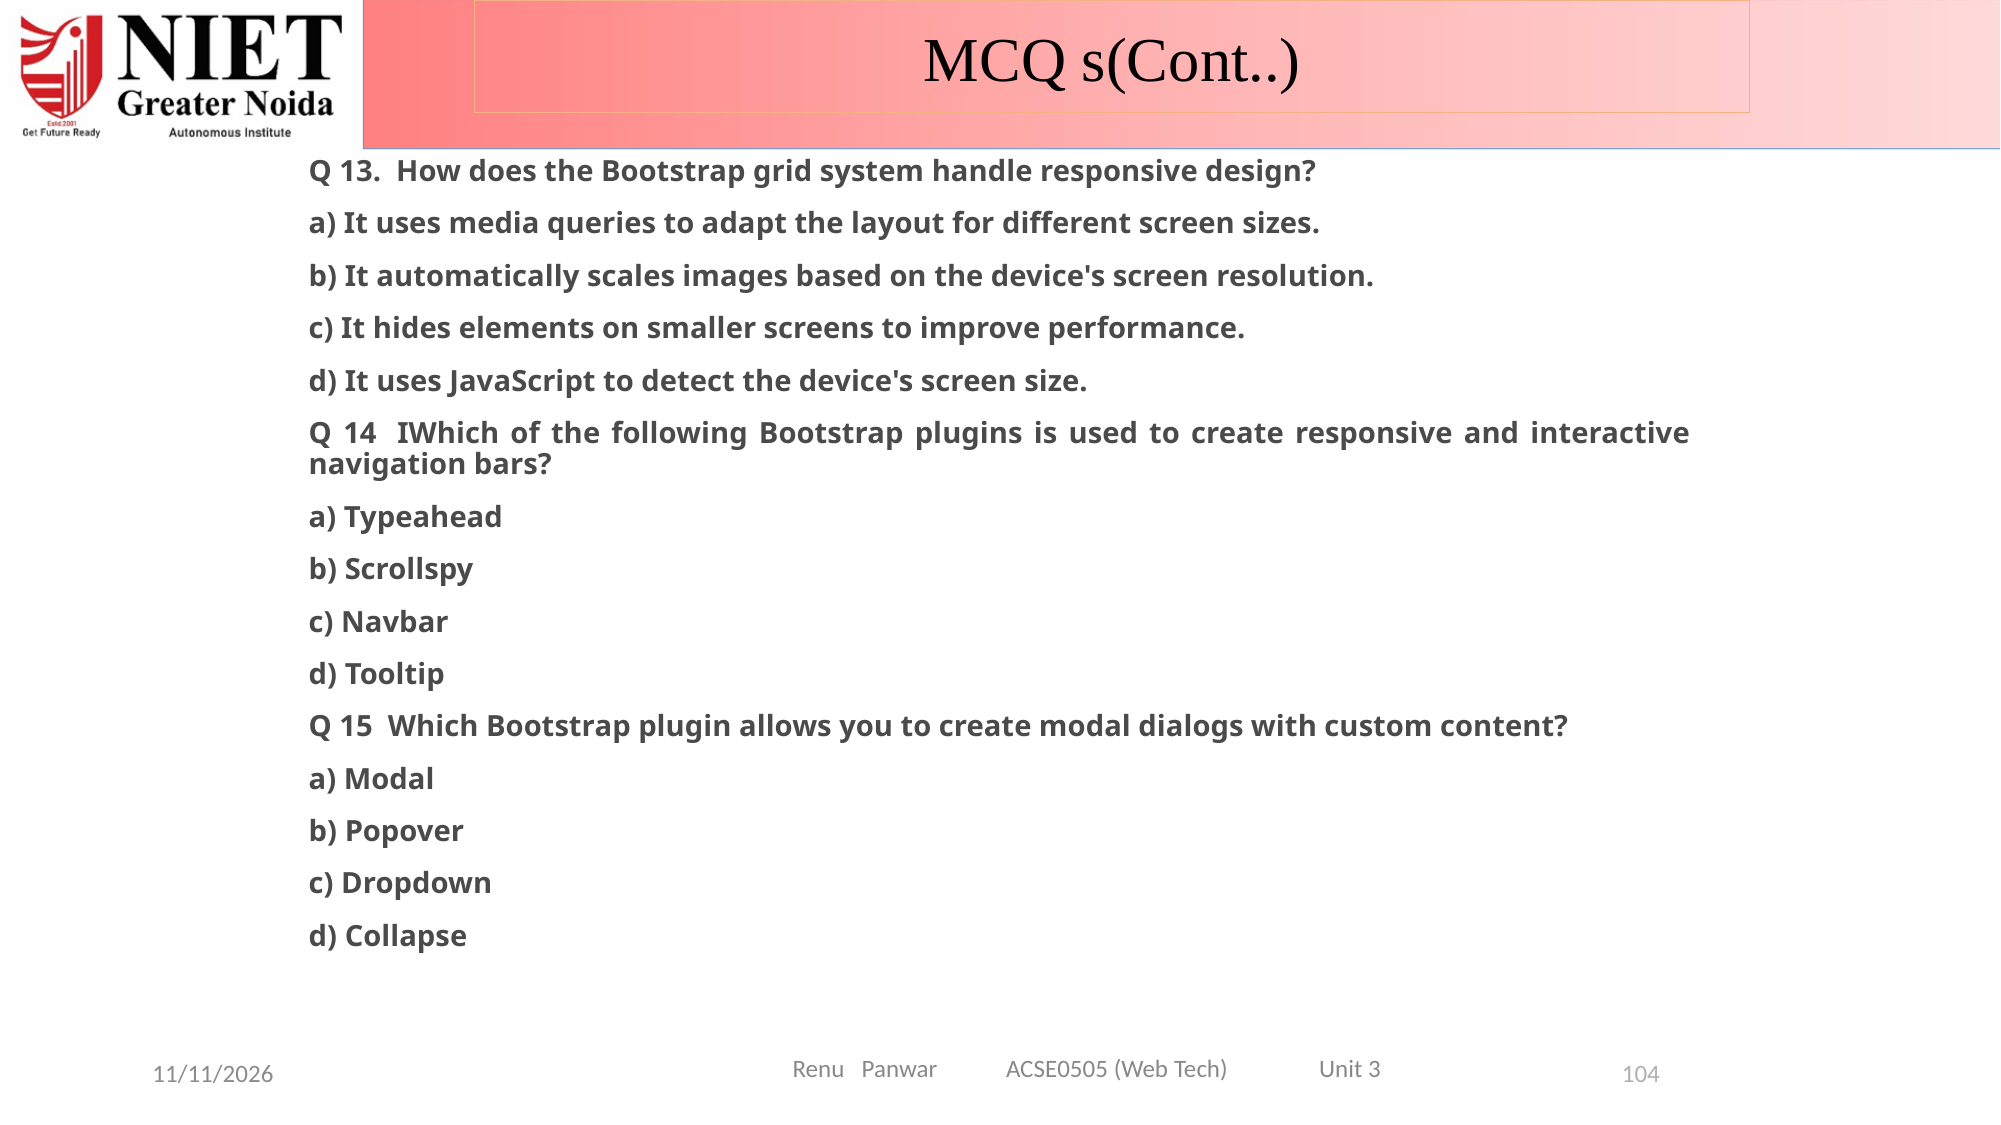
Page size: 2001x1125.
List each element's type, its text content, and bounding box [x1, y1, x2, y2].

footer Renu Panwar ACSE0505 (Web Tech) Unit 3 [675, 1037, 1500, 1098]
slide_number 08-Jan-25 [137, 1042, 588, 1103]
list Q 13. How does the Bootstrap grid system handle responsive design? a) It uses media queries to adapt the layout for different screen sizes. b) It automatically scales images based on the device's screen resolution. c) It hides elements on smaller screens to improve performance. d) It uses JavaScript to detect the device's screen size. Q 14 IWhich of the following Bootstrap plugins is used to create responsive and interactive navigation bars? a) Typeahead b) Scrollspy c) Navbar d) Tooltip Q 15 Which Bootstrap plugin allows you to create modal dialogs with custom content? a) Modal b) Popover c) Dropdown d) Collapse [293, 148, 1707, 1075]
text_box MCQ s(Cont..) [474, 0, 1750, 113]
picture [0, 0, 2001, 1125]
slide_number 104 [1325, 1042, 1675, 1103]
